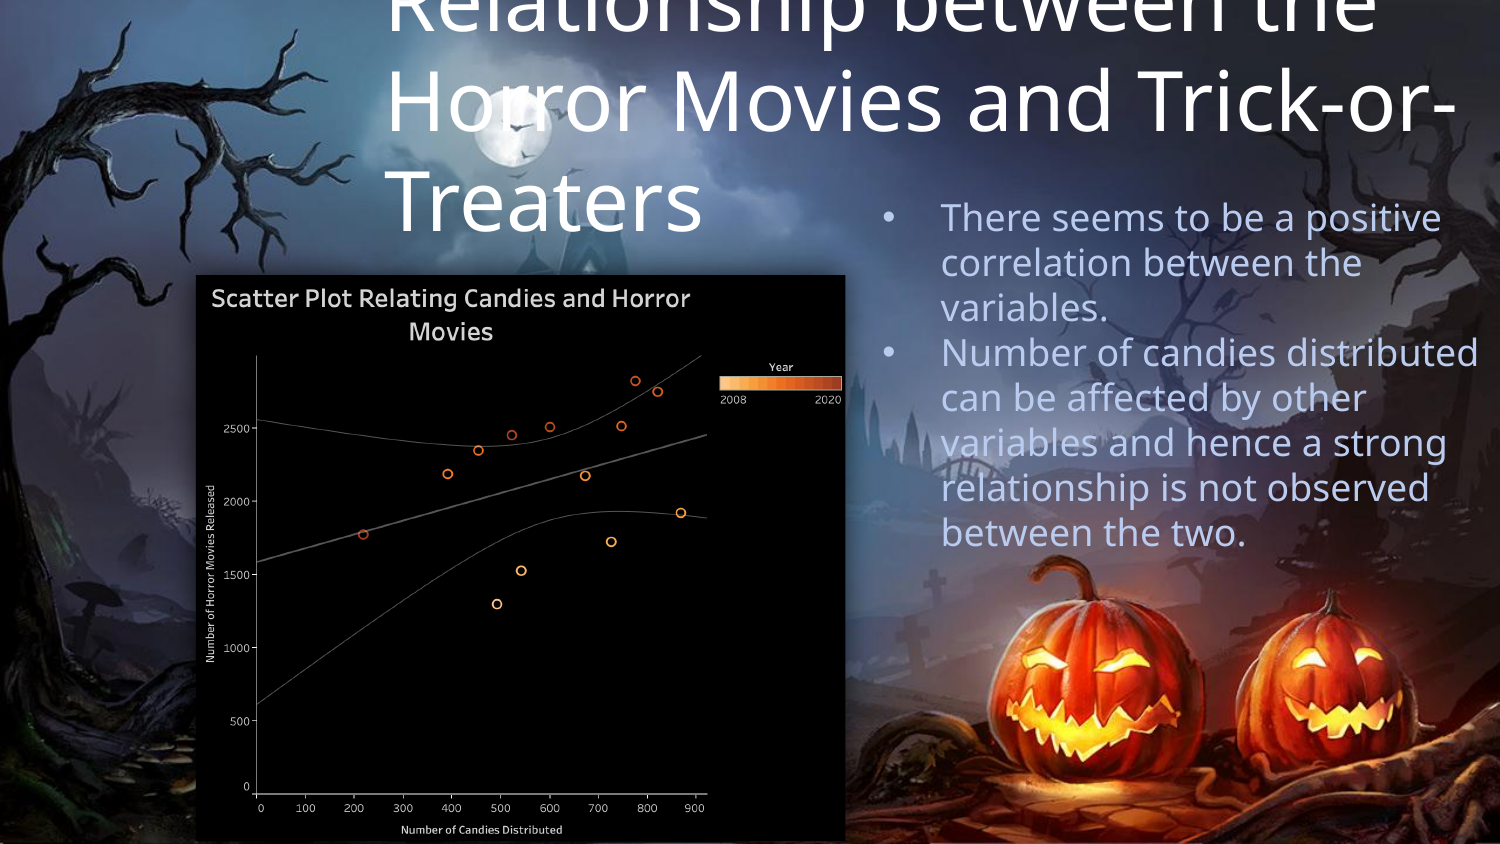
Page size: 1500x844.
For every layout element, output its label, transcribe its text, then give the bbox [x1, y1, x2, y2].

subtitle There seems to be a positive correlation between the variables. Number of candies distributed can be affected by other variables and hence a strong relationship is not observed between the two. [850, 178, 1500, 590]
picture [0, 0, 1500, 844]
title Relationship between the Horror Movies and Trick-or-Treaters [369, 3, 1500, 194]
